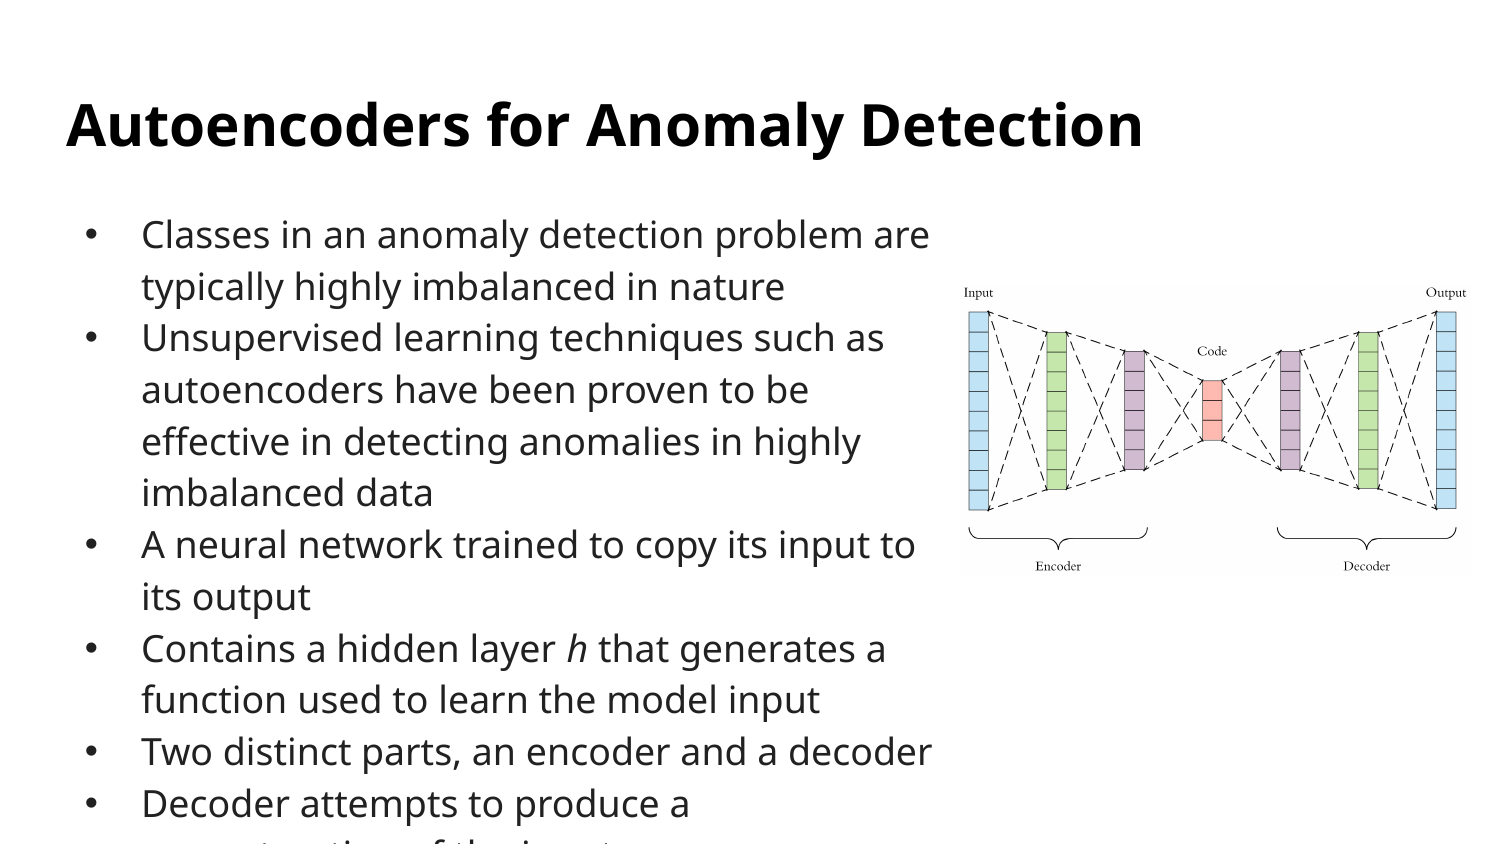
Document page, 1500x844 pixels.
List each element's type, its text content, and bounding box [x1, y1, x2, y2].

title Autoencoders for Anomaly Detection [51, 72, 1449, 167]
list Classes in an anomaly detection problem are typically highly imbalanced in nature Unsupervised learning techniques such as autoencoders have been proven to be effective in detecting anomalies in highly imbalanced data A neural network trained to copy its input to its output Contains a hidden layer h that generates a function used to learn the model input Two distinct parts, an encoder and a decoder Decoder attempts to produce a reconstruction of the input [51, 189, 973, 750]
picture [960, 285, 1471, 576]
